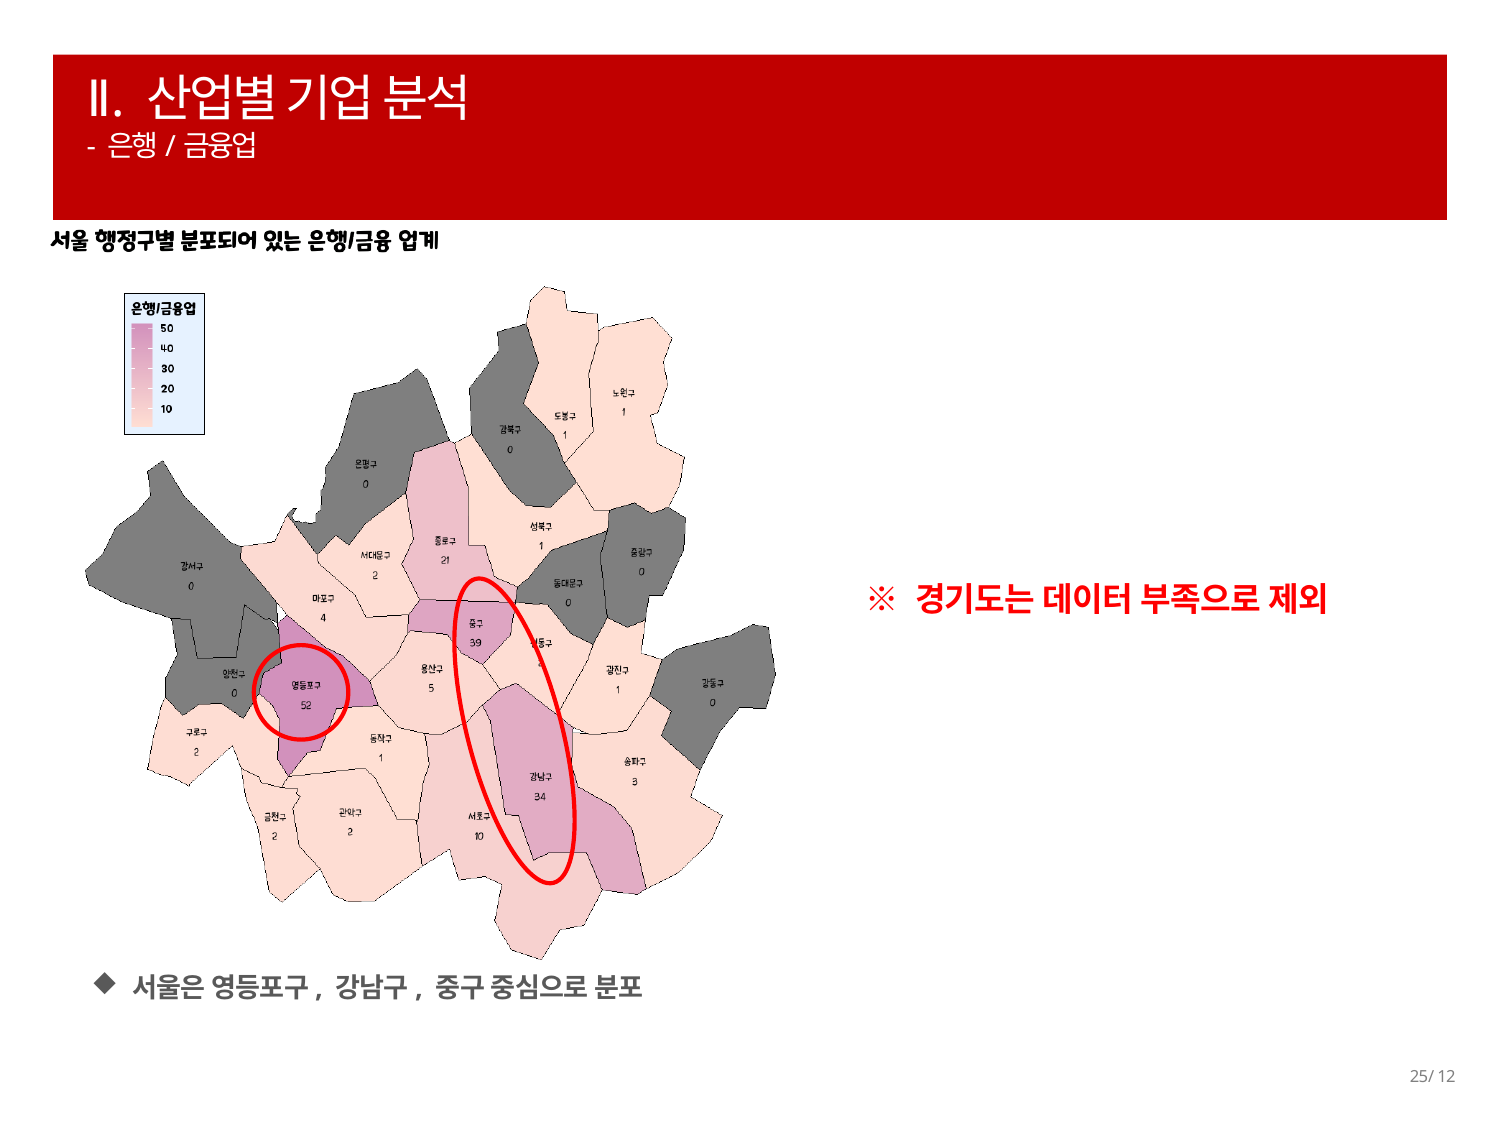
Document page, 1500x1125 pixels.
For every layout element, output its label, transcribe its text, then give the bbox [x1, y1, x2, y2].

title Ⅱ. 산업별 기업 분석 - 은행/금융업 [71, 59, 1422, 225]
picture [49, 224, 810, 993]
text_box ※ 경기도는 데이터 부족으로 제외 [850, 563, 1371, 626]
text_box 서울은 영등포구, 강남구, 중구 중심으로 분포 [76, 956, 1384, 1011]
text_box [51, 52, 1449, 222]
text_box 25/ 12 [1210, 1058, 1471, 1097]
